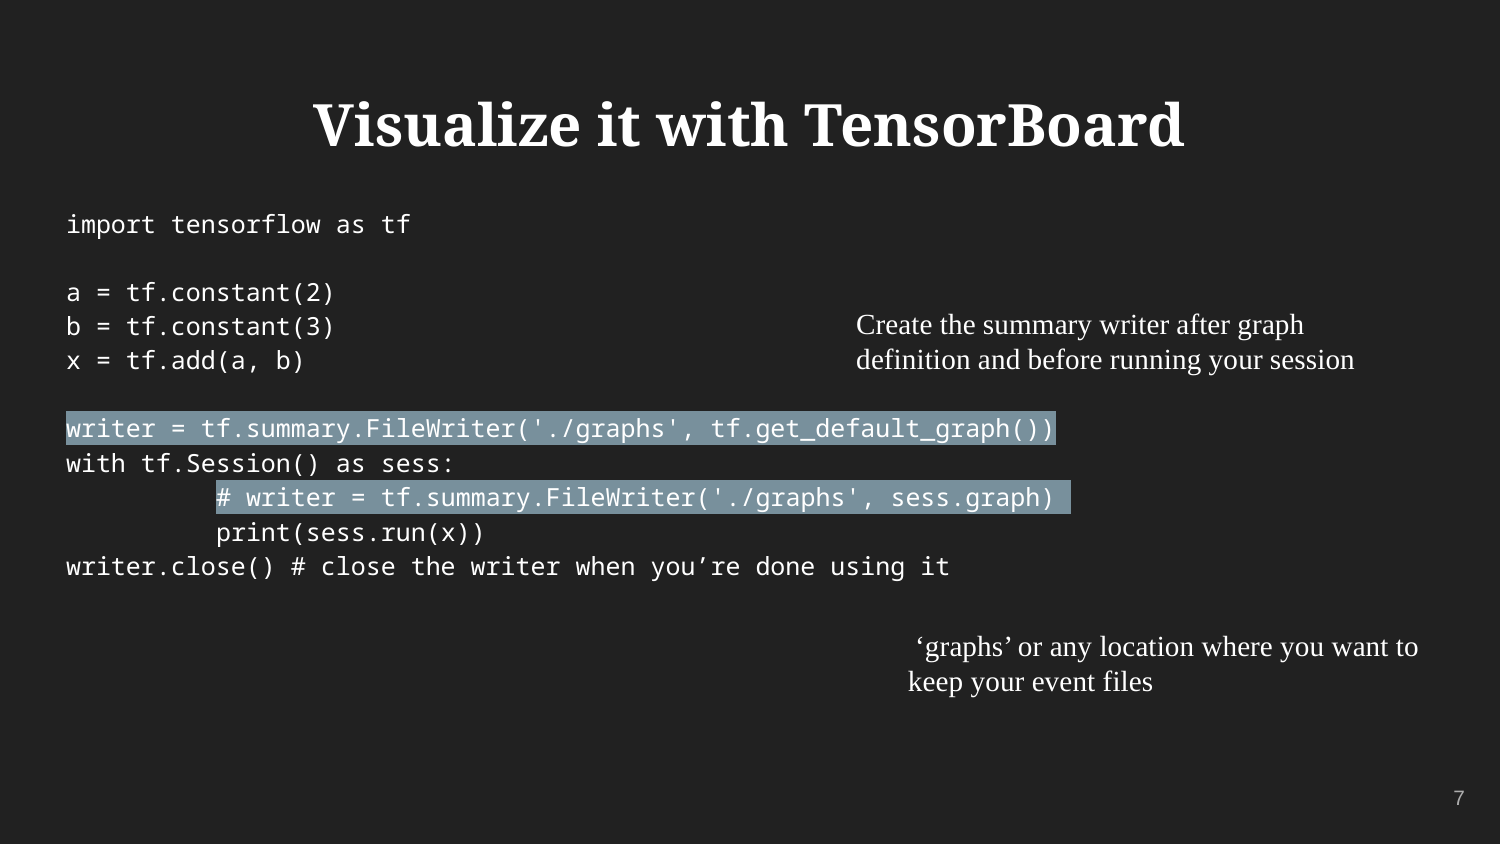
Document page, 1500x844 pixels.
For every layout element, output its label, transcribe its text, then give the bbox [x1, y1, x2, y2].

title Visualize it with TensorBoard [51, 72, 1449, 167]
list import tensorflow as tf a = tf.constant(2) b = tf.constant(3) x = tf.add(a, b) writer = tf.summary.FileWriter('./graphs', tf.get_default_graph()) with tf.Session() as sess: # writer = tf.summary.FileWriter('./graphs', sess.graph) print(sess.run(x)) writer.close() # close the writer when you’re done using it [51, 189, 1449, 779]
slide_number 7 [1389, 764, 1480, 830]
text_box ‘graphs’ or any location where you want to keep your event files [892, 612, 1480, 707]
text_box Create the summary writer after graph definition and before running your session [841, 290, 1429, 385]
